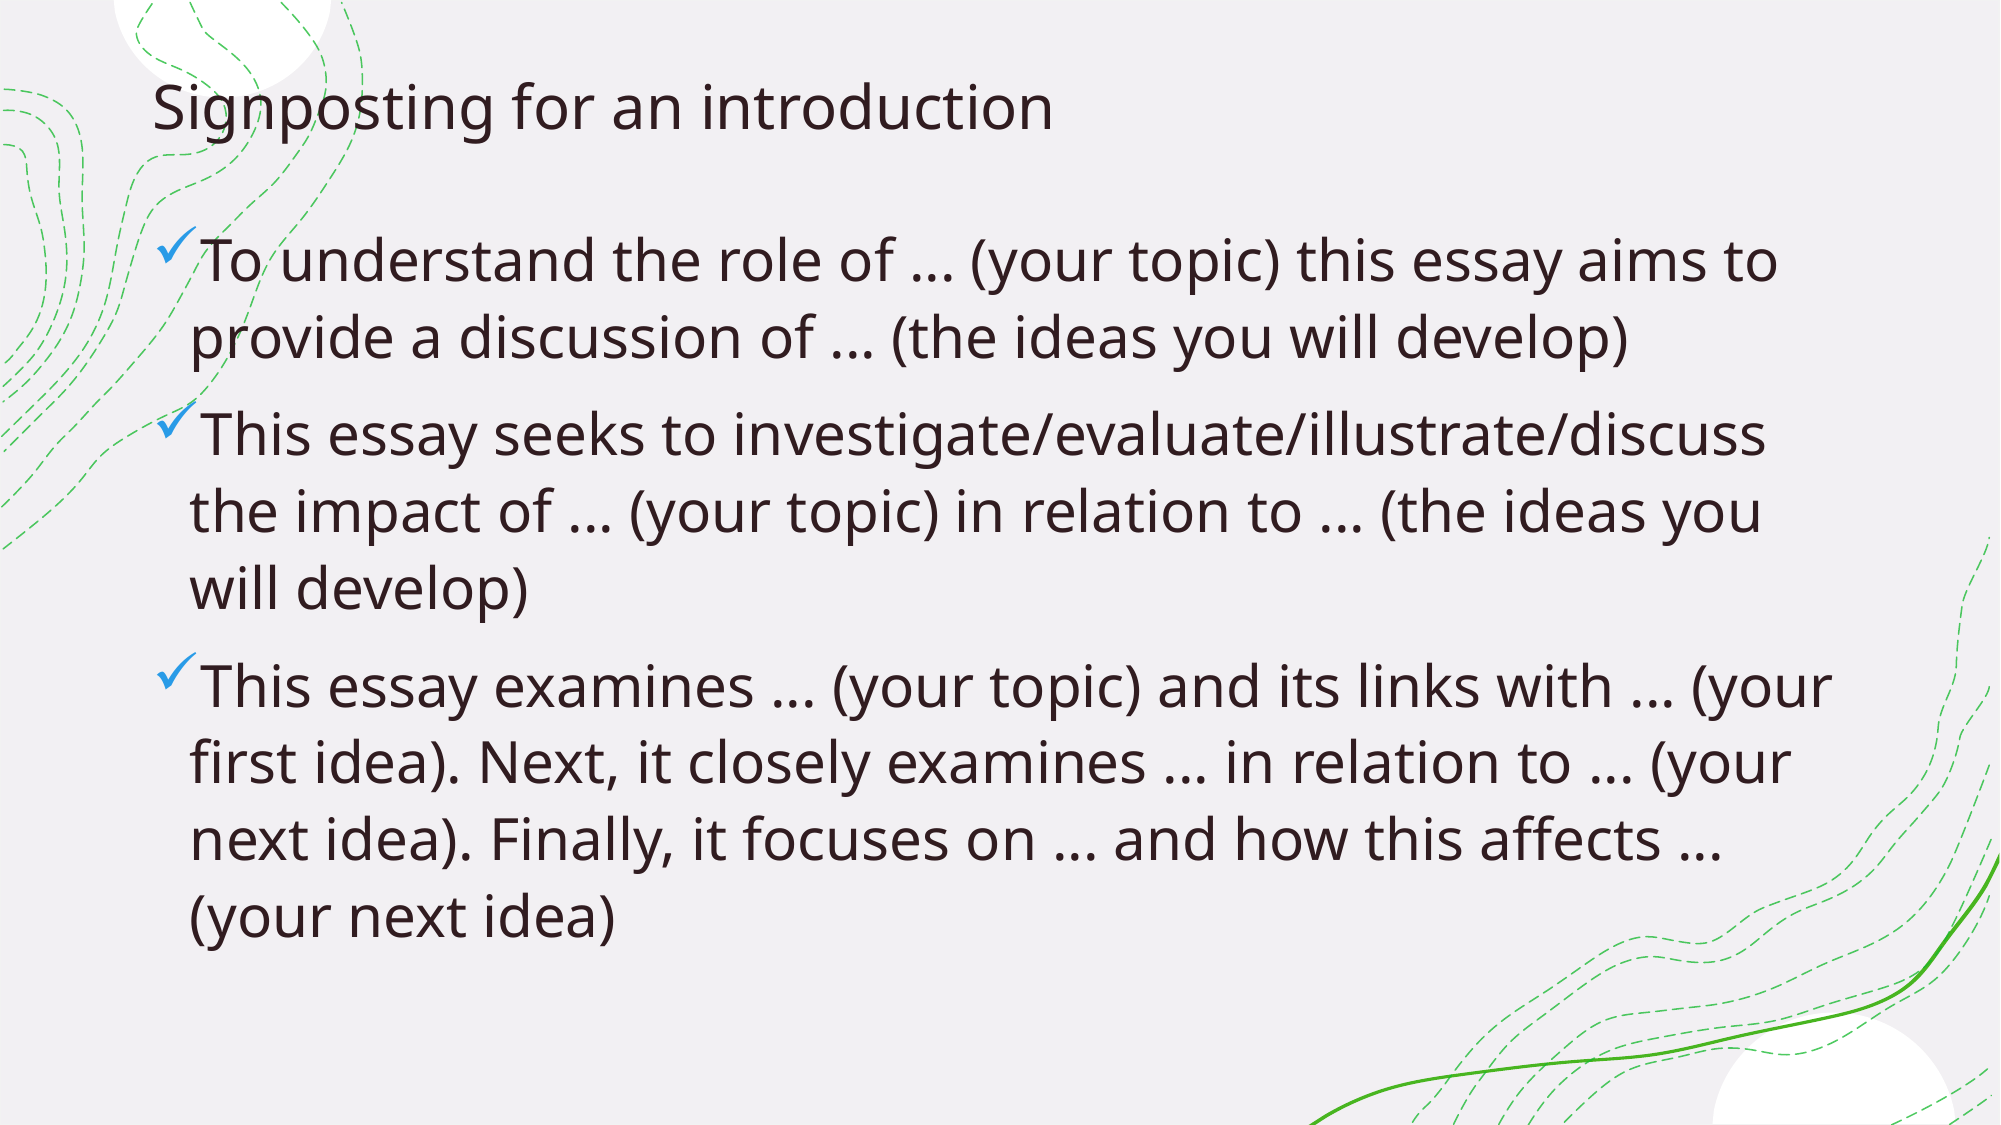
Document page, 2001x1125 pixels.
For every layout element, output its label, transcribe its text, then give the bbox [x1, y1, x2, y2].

title Signposting for an introduction [137, 59, 1863, 208]
list To understand the role of ... (your topic) this essay aims to provide a discussion of ... (the ideas you will develop) This essay seeks to investigate/evaluate/illustrate/discuss the impact of ... (your topic) in relation to ... (the ideas you will develop) This essay examines ... (your topic) and its links with ... (your first idea). Next, it closely examines ... in relation to ... (your next idea). Finally, it focuses on ... and how this affects ...(your next idea) [137, 208, 1863, 1066]
